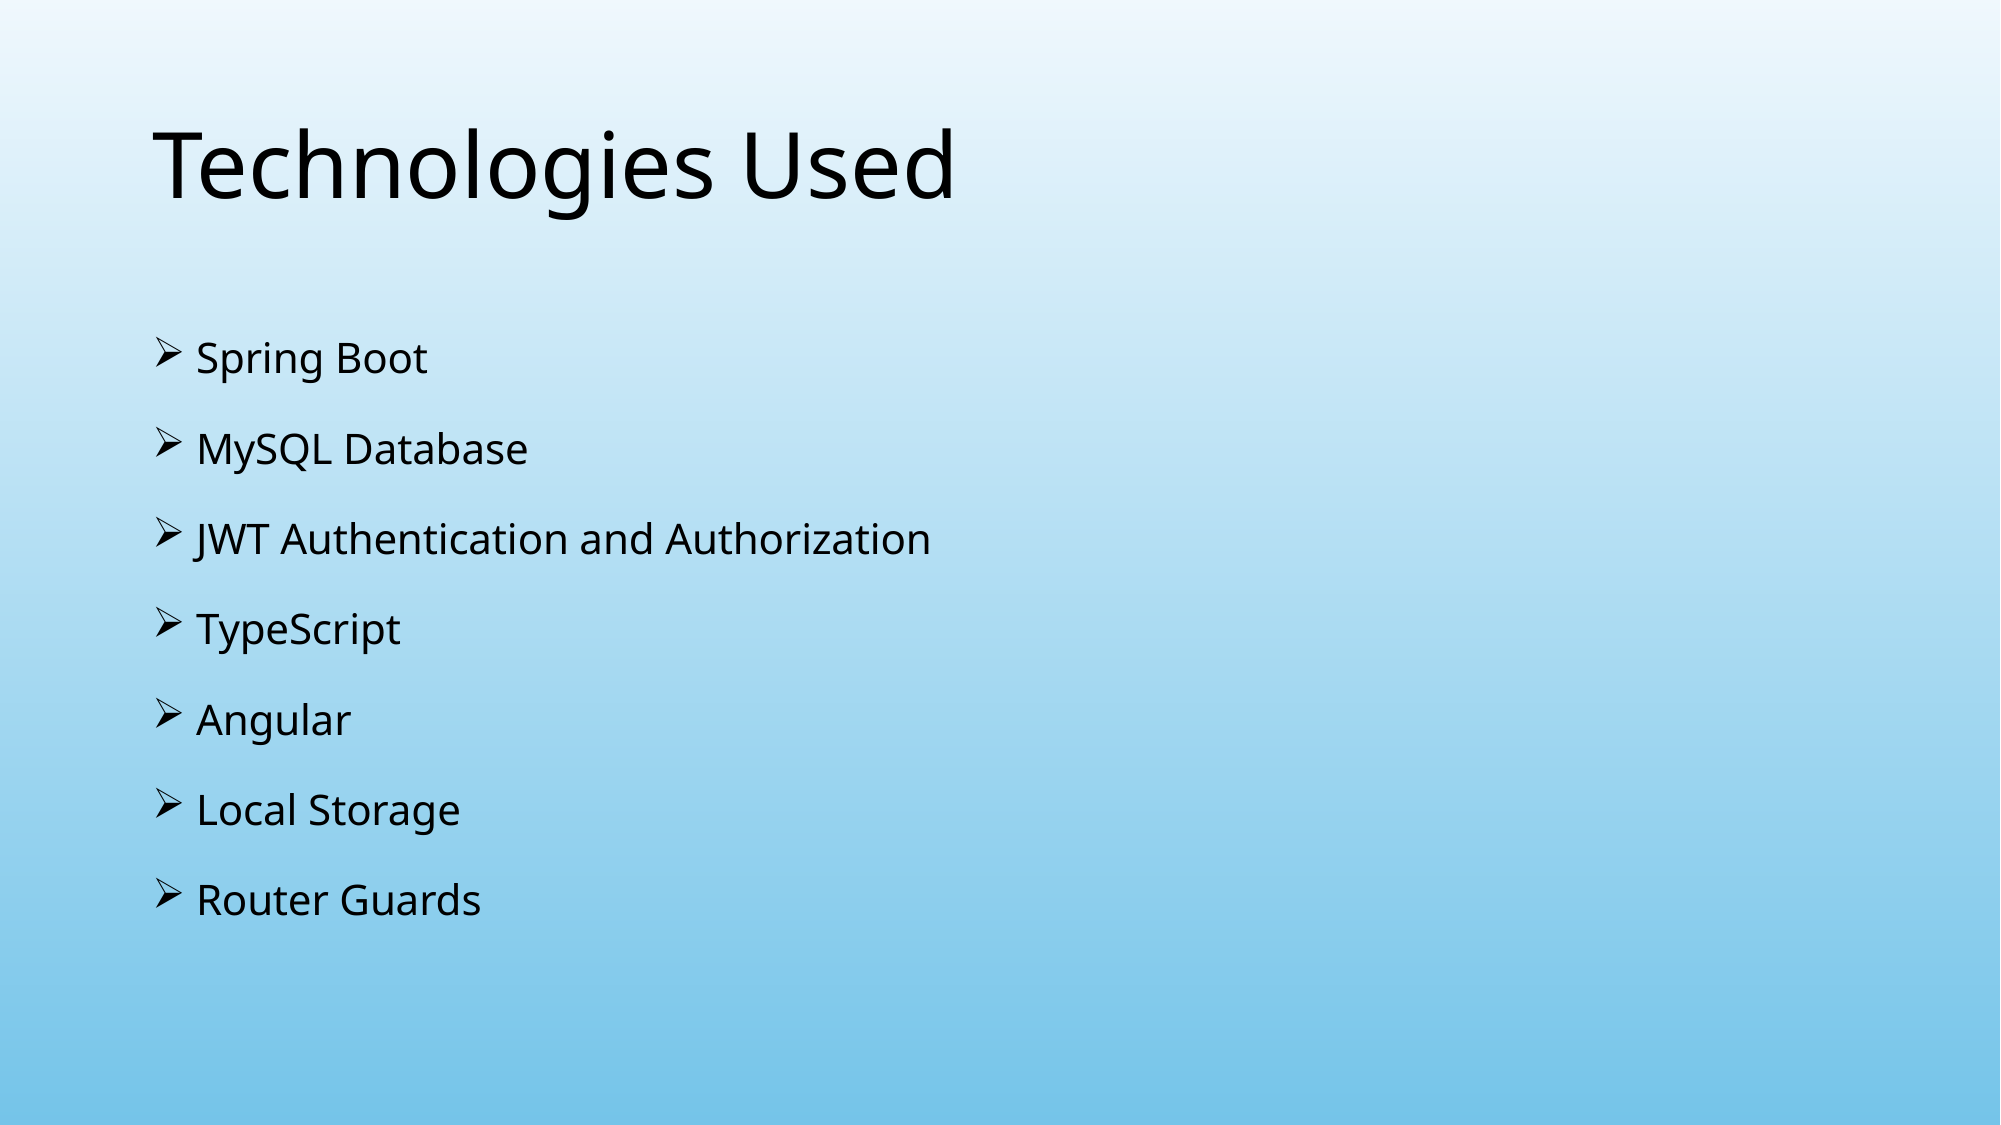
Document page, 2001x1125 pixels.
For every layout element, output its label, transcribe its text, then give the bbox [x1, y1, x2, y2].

title Technologies Used [137, 59, 1863, 278]
list Spring Boot MySQL Database JWT Authentication and Authorization TypeScript Angular Local Storage Router Guards [137, 299, 1863, 1014]
